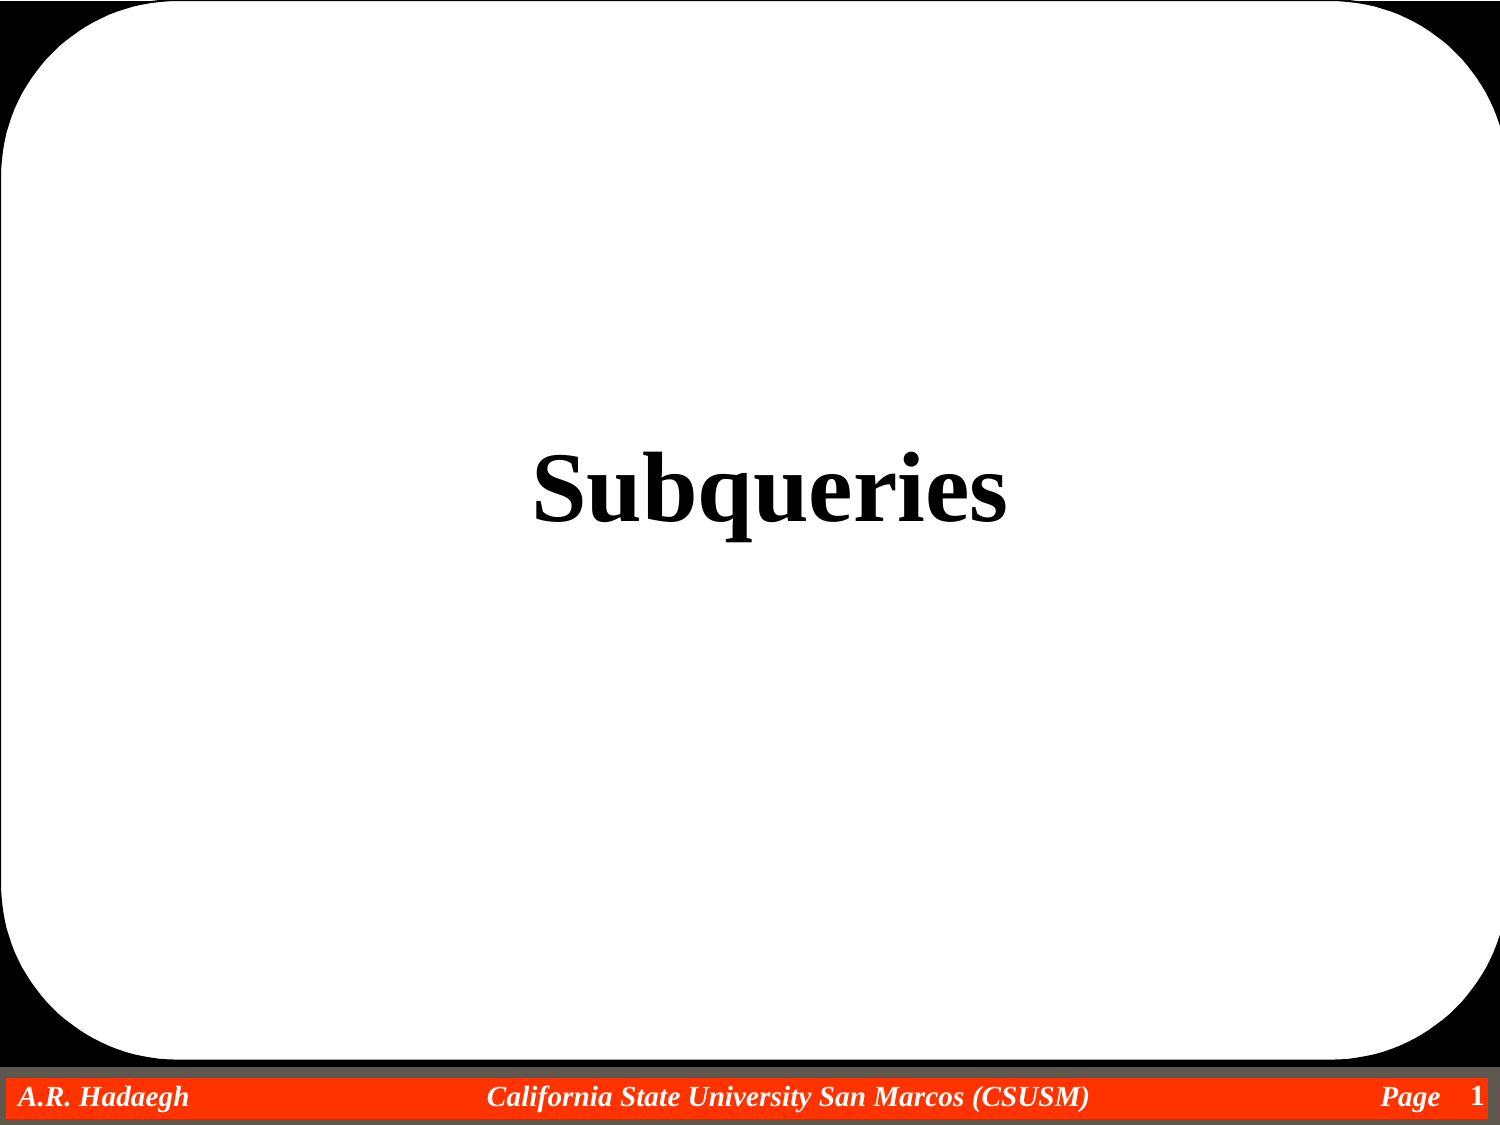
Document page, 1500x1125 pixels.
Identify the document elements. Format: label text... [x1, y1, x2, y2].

text_box Subqueries [516, 413, 1024, 549]
slide_number 1 [1387, 1068, 1500, 1125]
